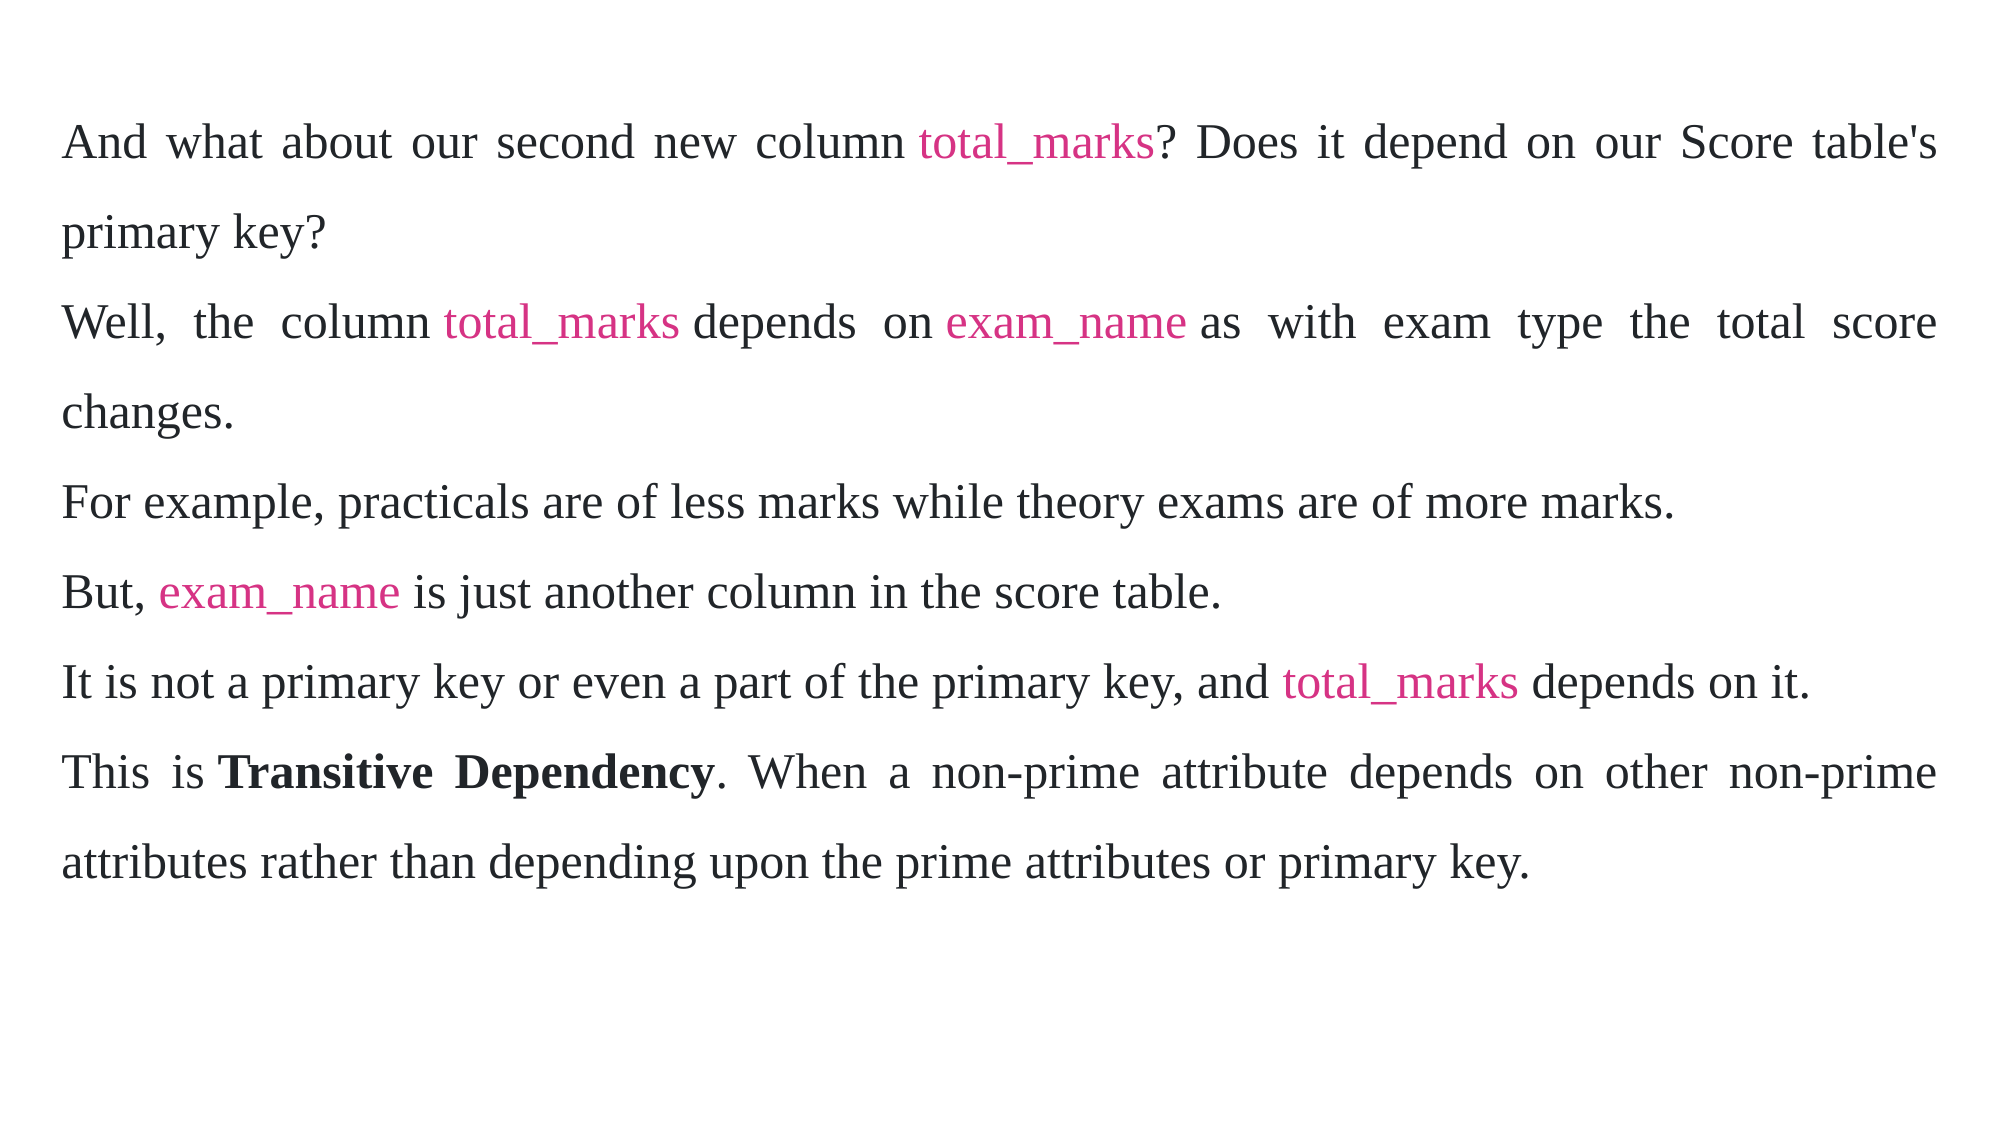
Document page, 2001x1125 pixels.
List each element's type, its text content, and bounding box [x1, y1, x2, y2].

list And what about our second new column total_marks? Does it depend on our Score table's primary key? Well, the column total_marks depends on exam_name as with exam type the total score changes. For example, practicals are of less marks while theory exams are of more marks. But, exam_name is just another column in the score table. It is not a primary key or even a part of the primary key, and total_marks depends on it. This is Transitive Dependency. When a non-prime attribute depends on other non-prime attributes rather than depending upon the prime attributes or primary key. [46, 70, 1954, 896]
